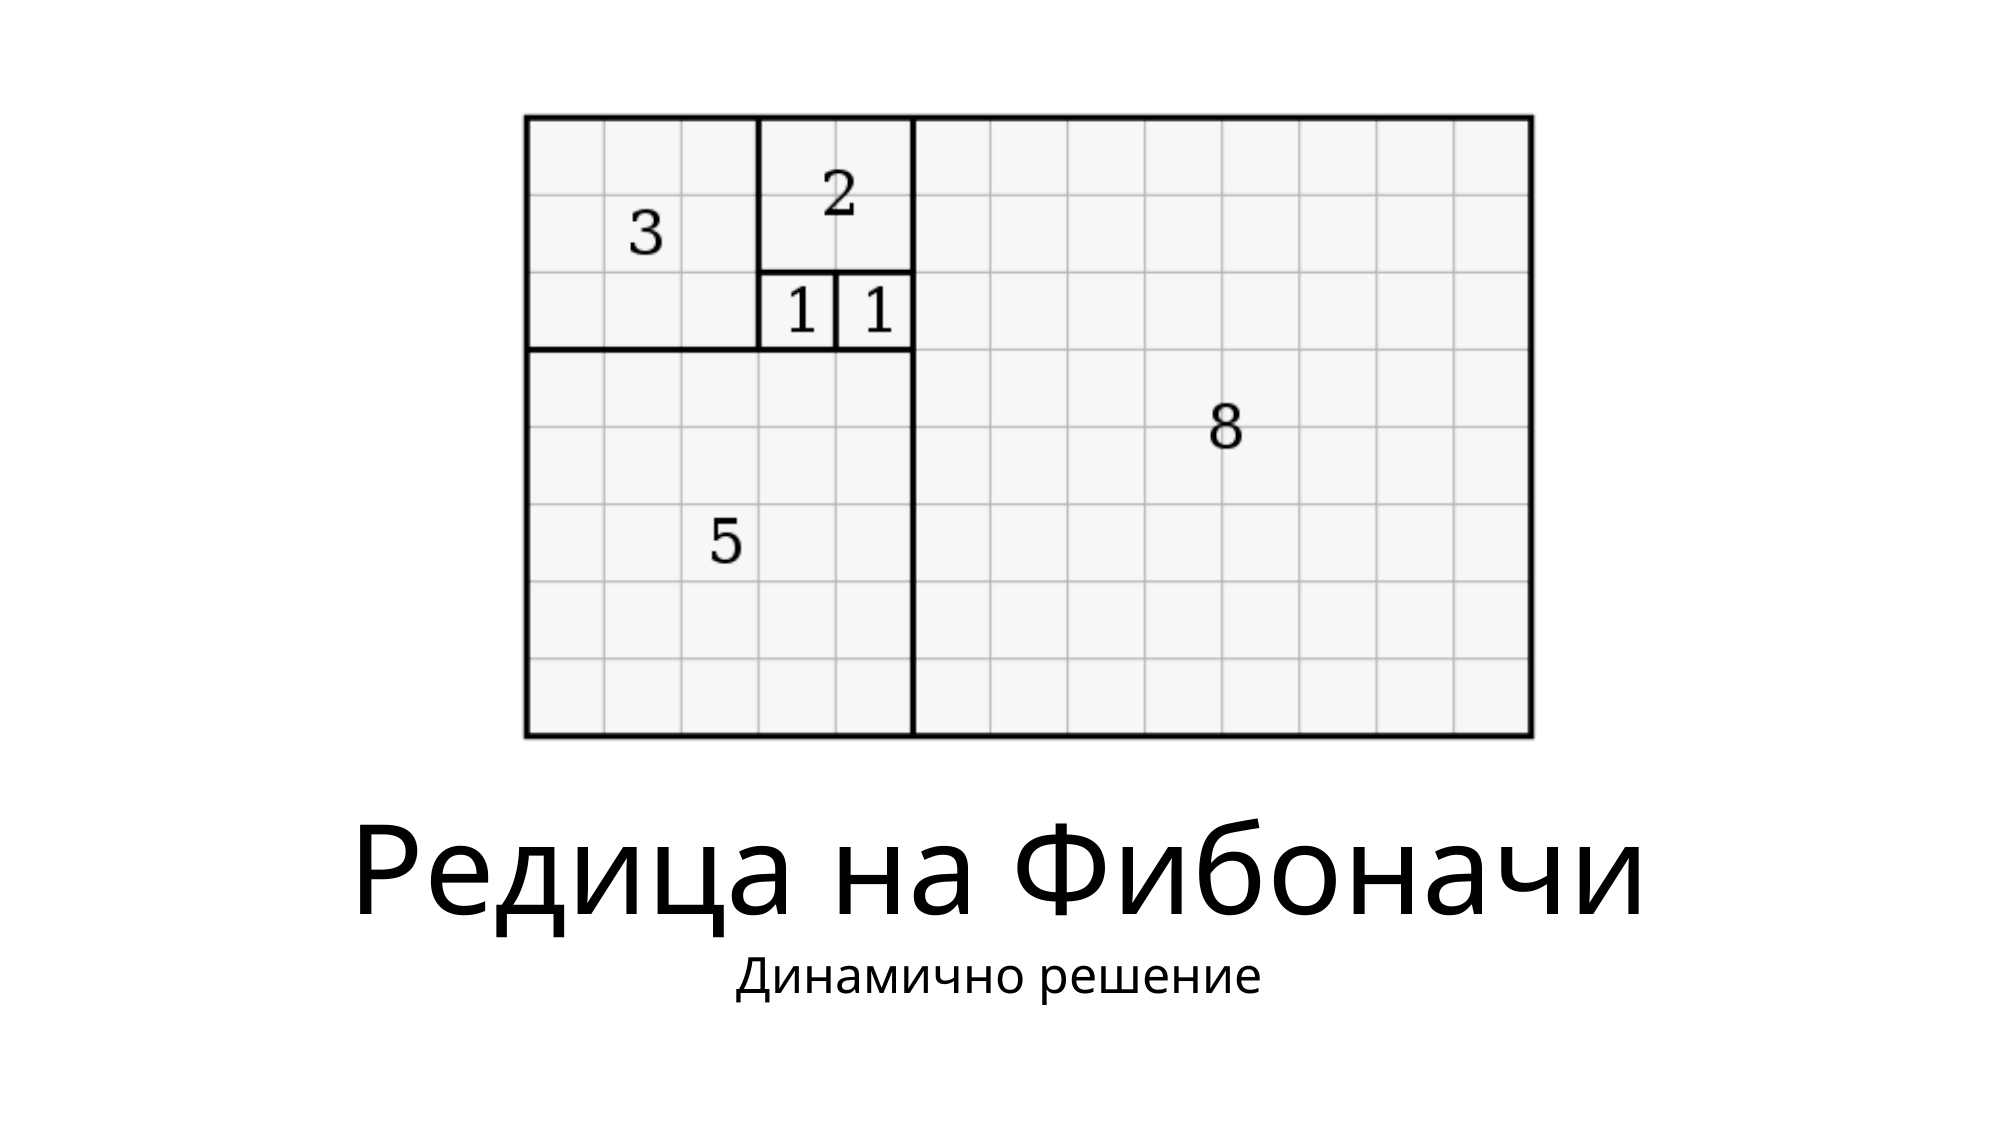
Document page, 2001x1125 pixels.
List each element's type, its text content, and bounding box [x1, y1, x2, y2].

picture [508, 99, 1551, 756]
title Редица на Фибоначи [149, 812, 1851, 944]
list Динамично решение [149, 944, 1851, 1062]
